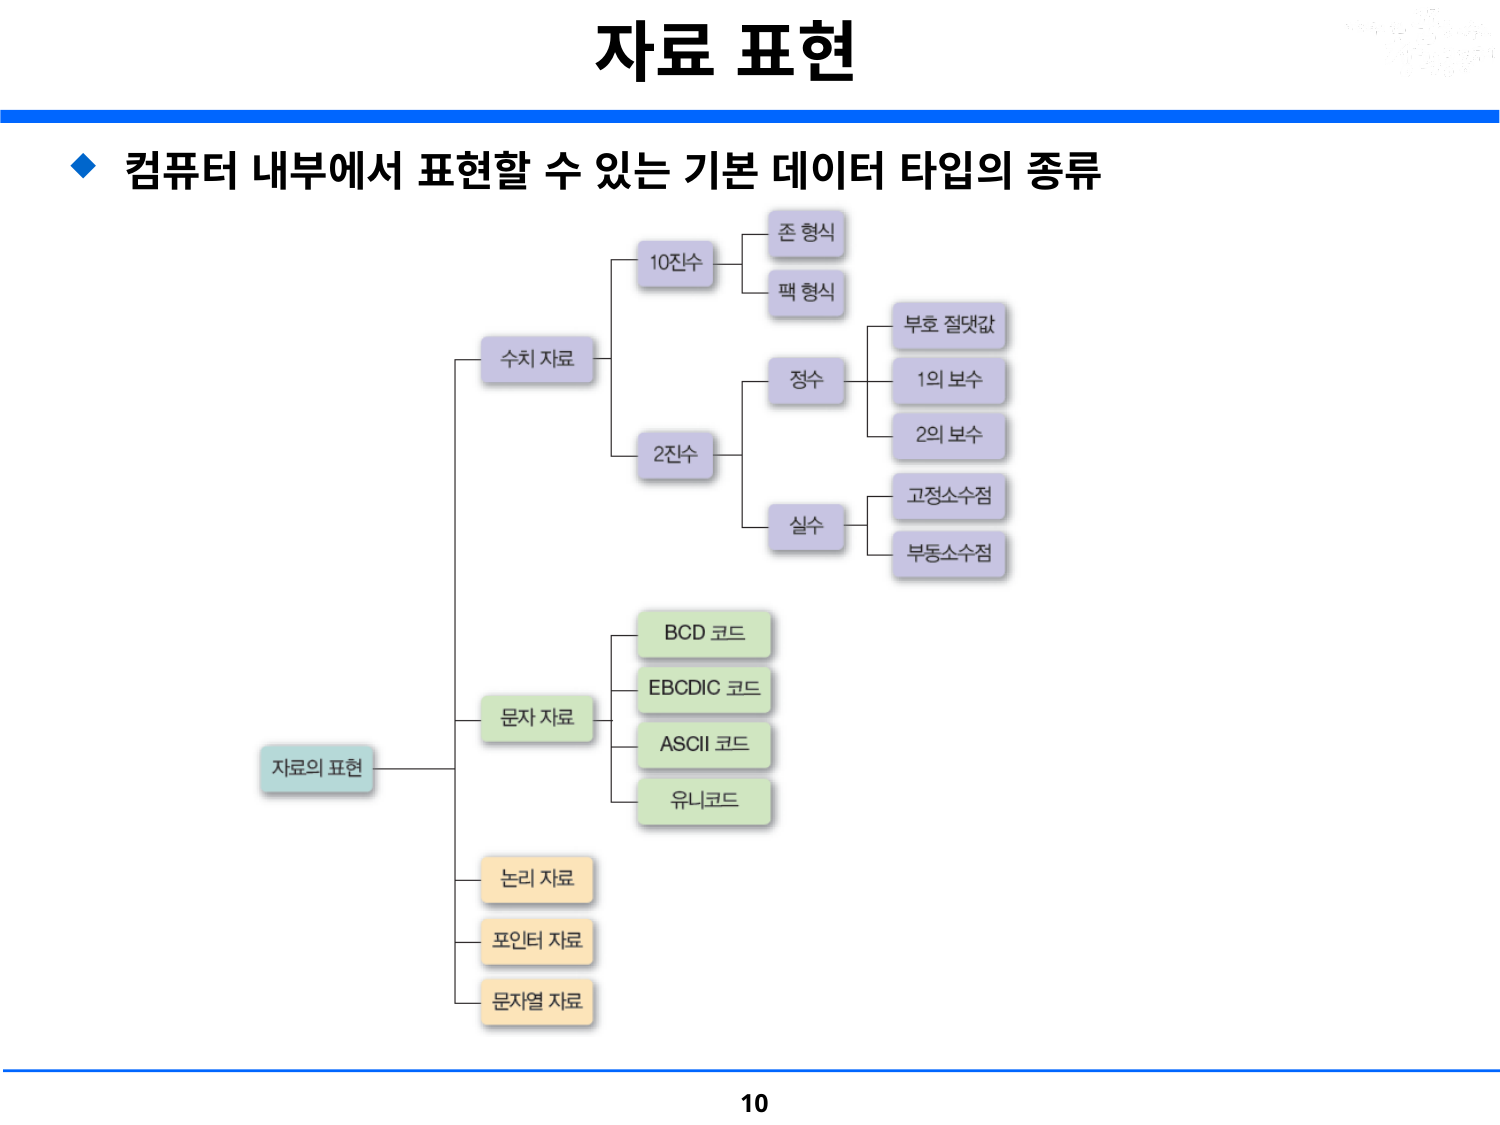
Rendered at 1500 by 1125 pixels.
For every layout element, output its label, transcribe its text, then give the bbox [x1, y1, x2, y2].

picture [1402, 7, 1495, 77]
picture [241, 196, 1022, 1038]
title 자료 표현 [51, 1, 1402, 119]
list 컴퓨터 내부에서 표현할 수 있는 기본 데이터 타입의 종류 [53, 137, 1436, 1059]
